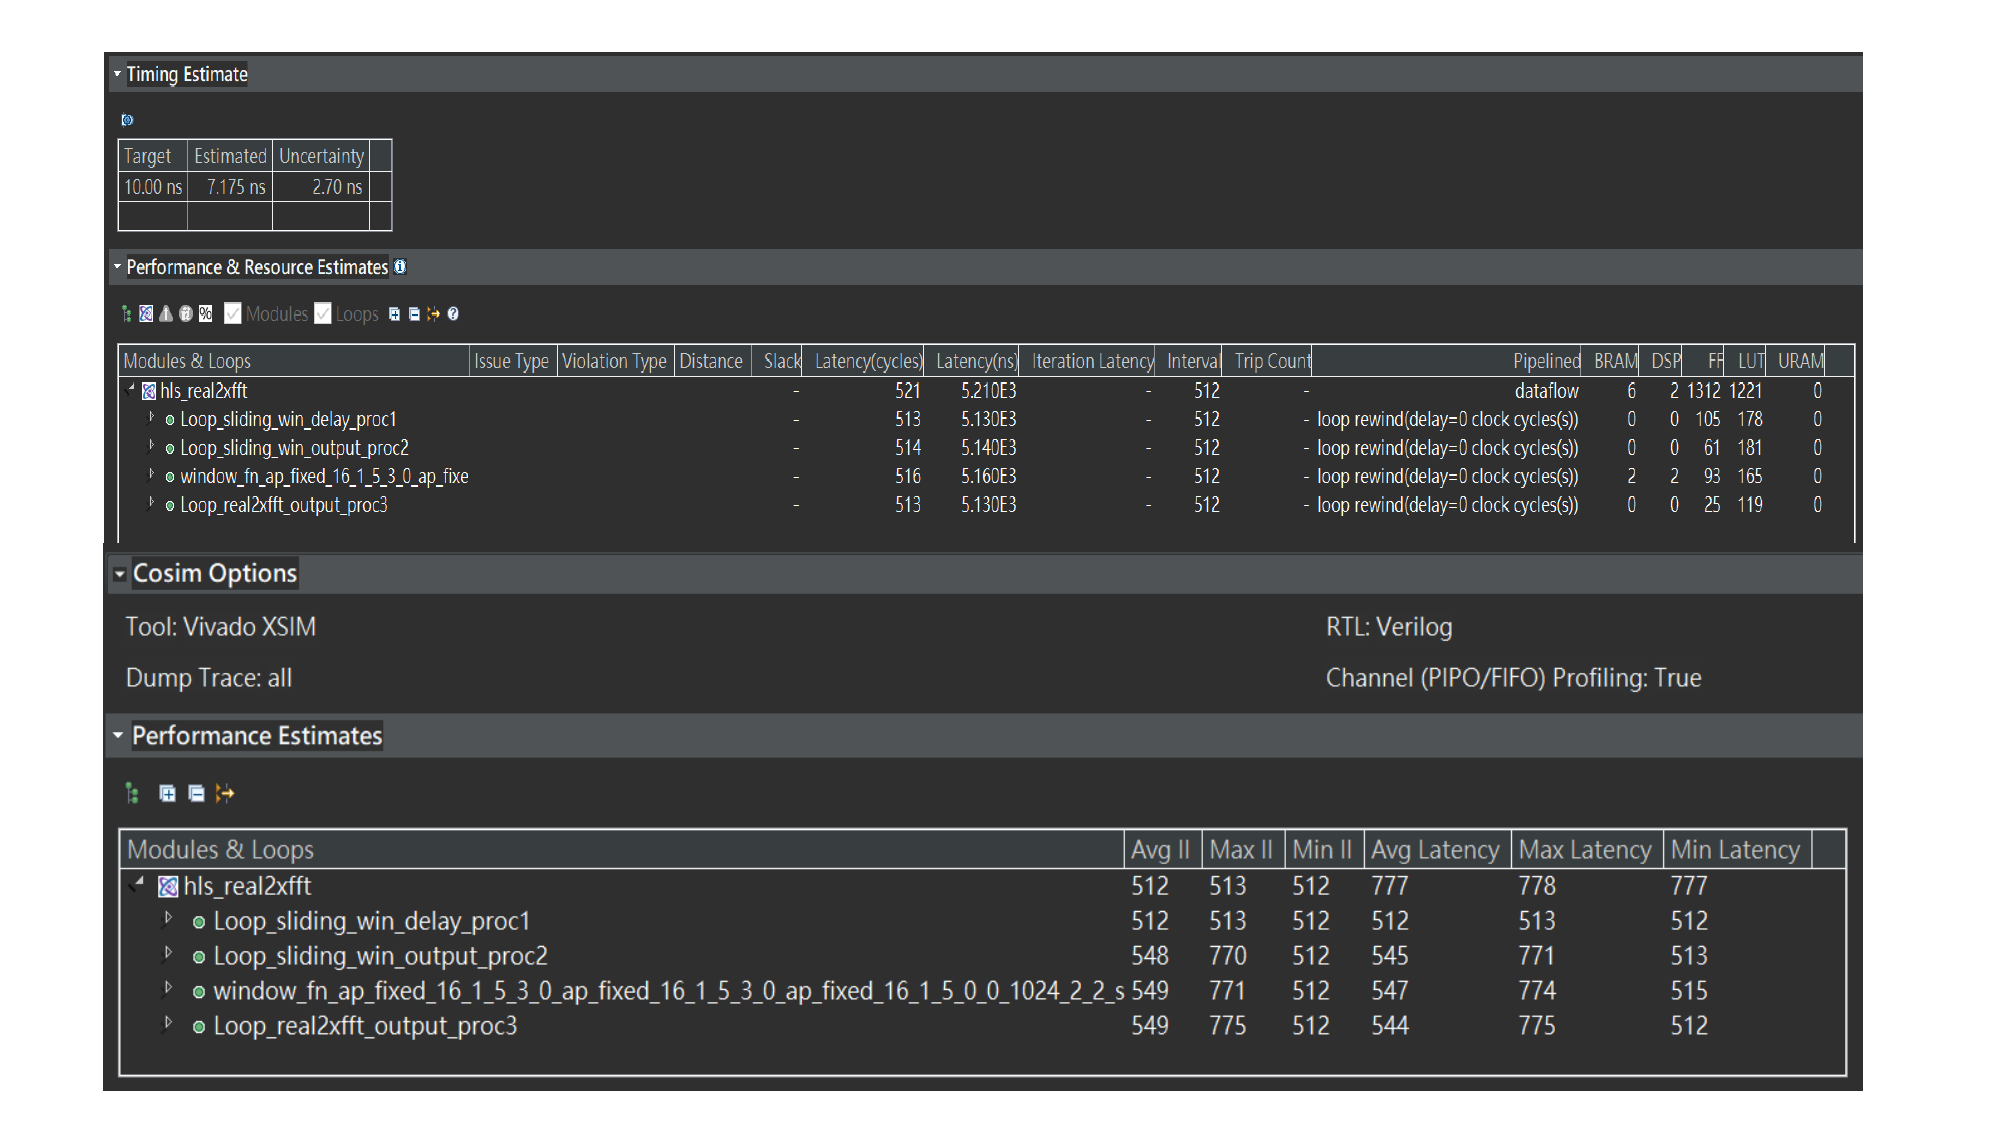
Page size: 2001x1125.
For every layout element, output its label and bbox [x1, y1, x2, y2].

picture [103, 543, 1863, 1091]
list [103, 52, 1863, 543]
